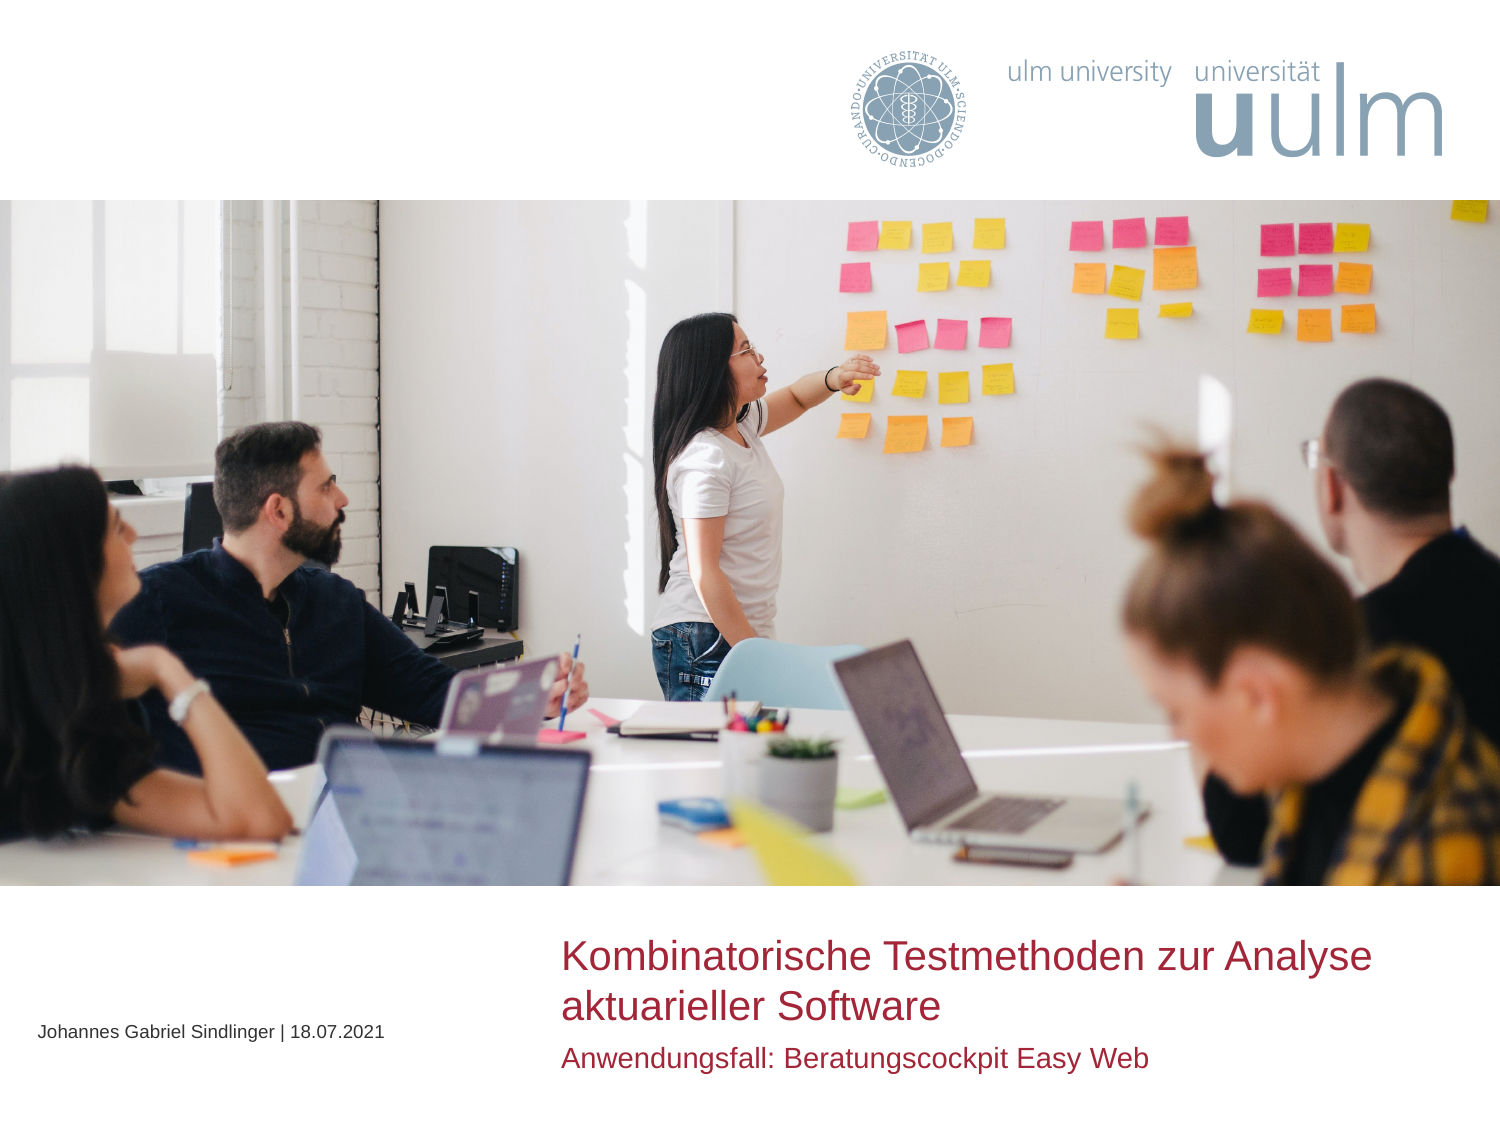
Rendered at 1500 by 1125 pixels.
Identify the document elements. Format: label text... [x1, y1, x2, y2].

text_box Kombinatorische Testmethoden zur Analyse aktuarieller Software Anwendungsfall: Beratungscockpit Easy Web [560, 928, 1402, 1075]
text_box Johannes Gabriel Sindlinger | 18.07.2021 [37, 1017, 513, 1043]
picture [851, 51, 1443, 167]
picture [0, 200, 1500, 886]
